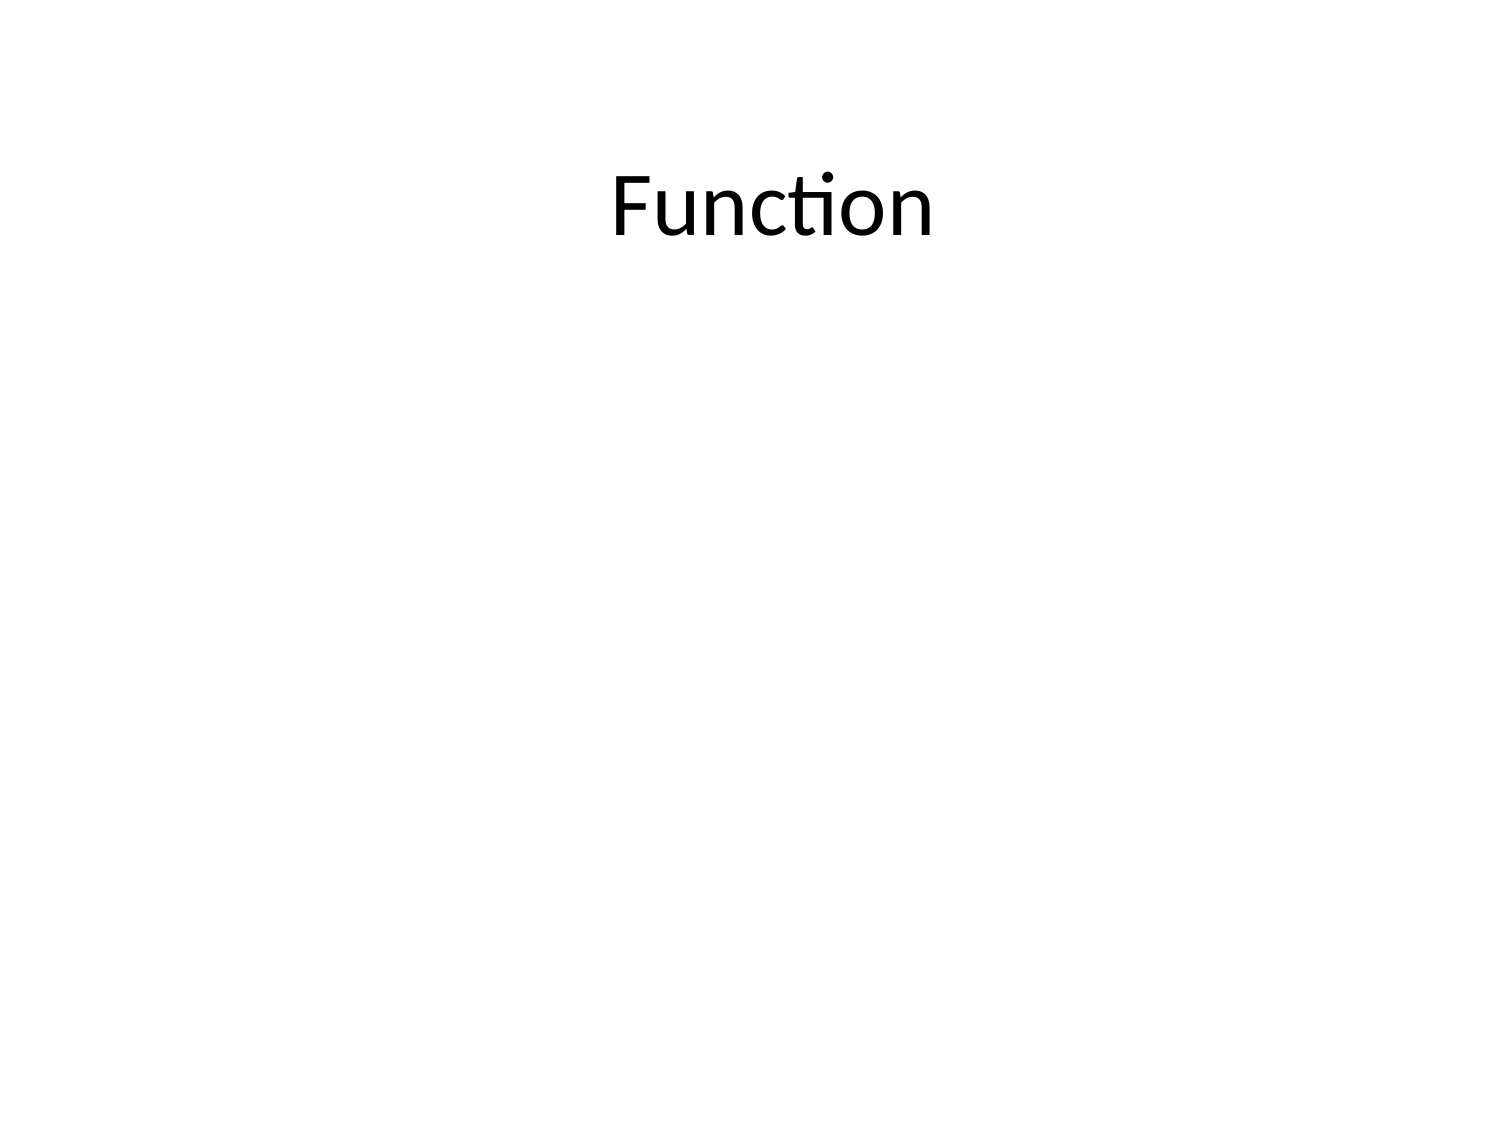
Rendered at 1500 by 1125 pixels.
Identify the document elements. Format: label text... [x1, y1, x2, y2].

title Function [135, 78, 1411, 320]
